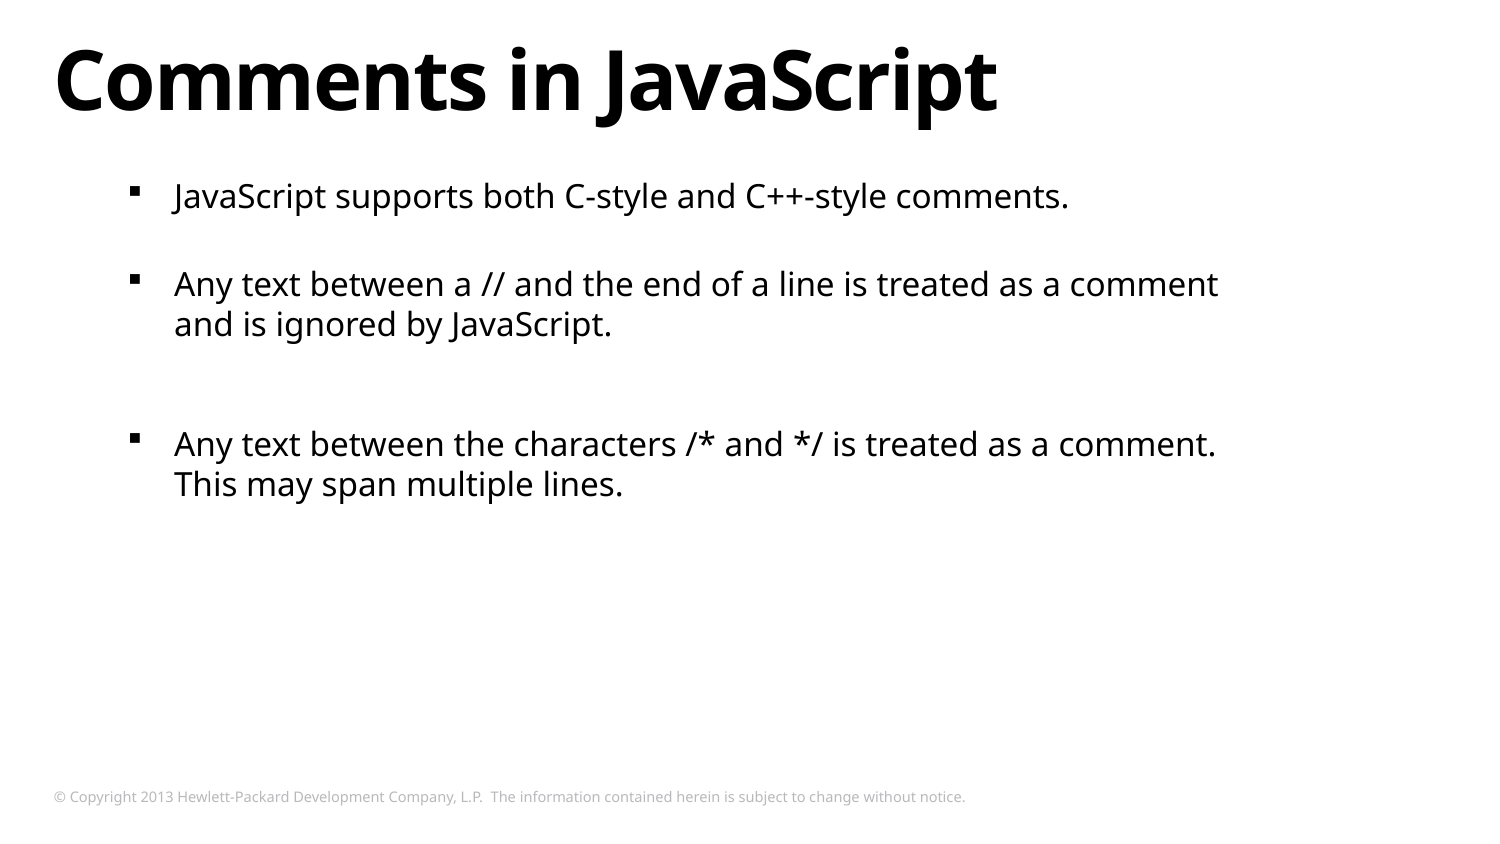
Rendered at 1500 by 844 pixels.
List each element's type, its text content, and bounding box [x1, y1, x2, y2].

text_box JavaScript supports both C-style and C++-style comments. Any text between a // and the end of a line is treated as a comment and is ignored by JavaScript. Any text between the characters /* and */ is treated as a comment. This may span multiple lines. [112, 167, 1245, 591]
title Comments in JavaScript [53, 38, 1239, 143]
